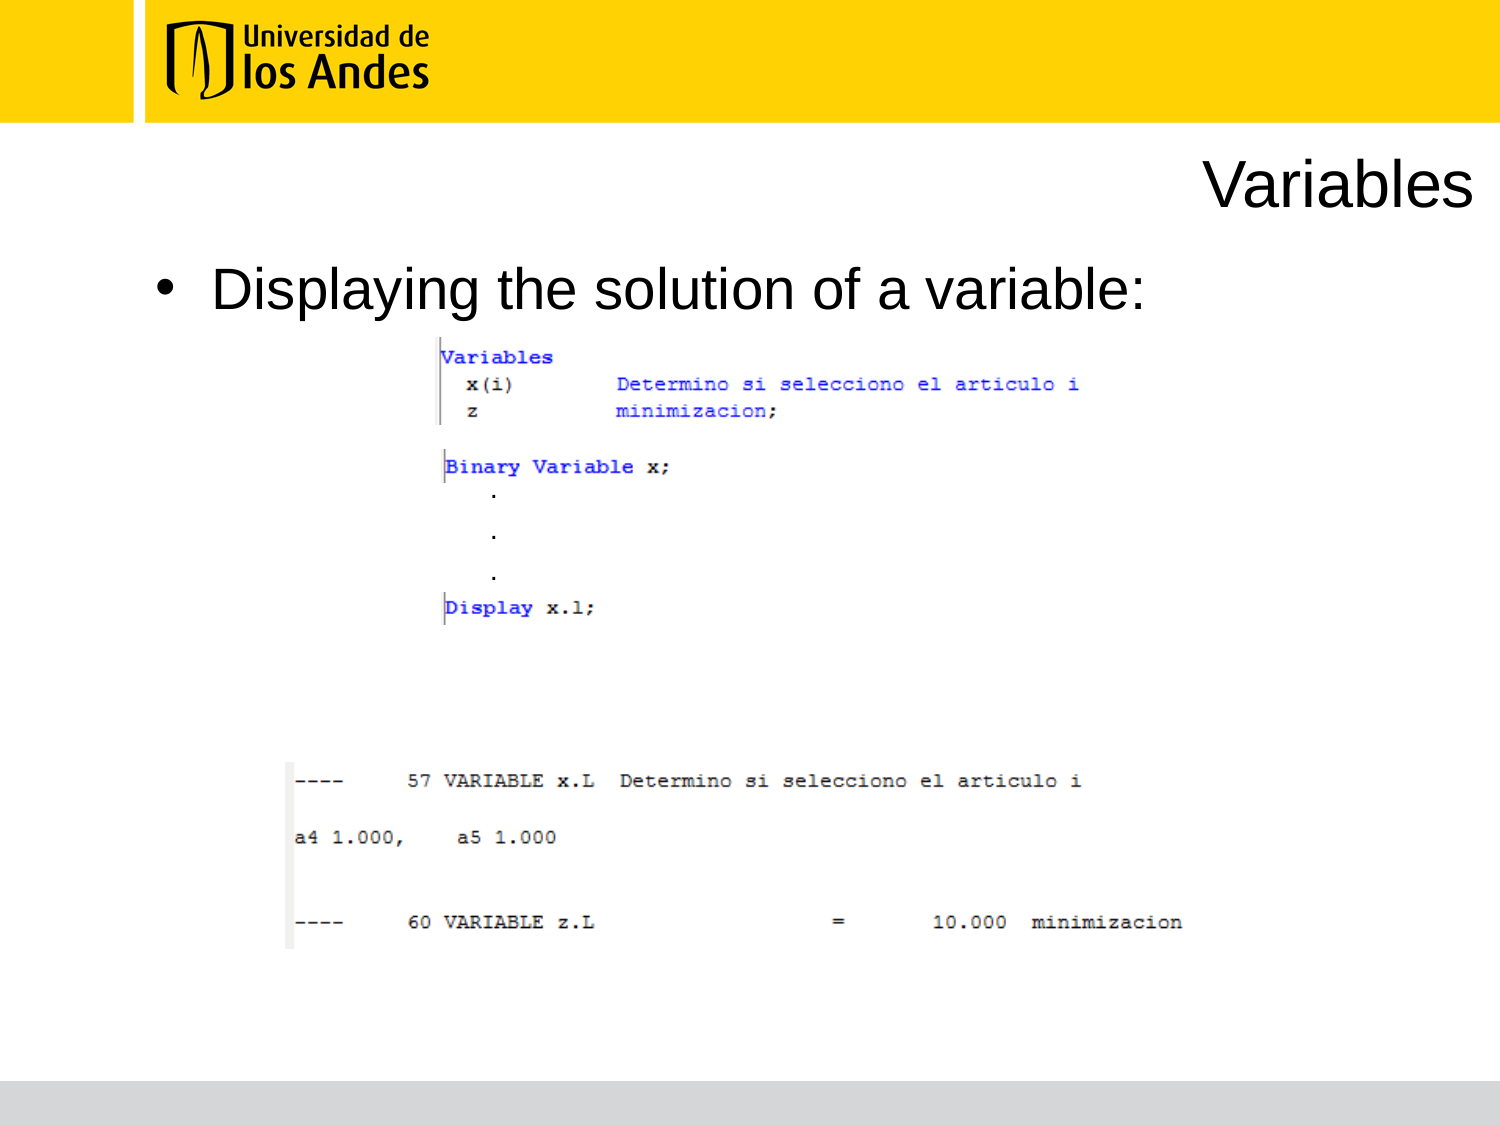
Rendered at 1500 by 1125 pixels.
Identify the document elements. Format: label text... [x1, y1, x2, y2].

title Variables [140, 125, 1491, 238]
list Displaying the solution of a variable: [140, 243, 1491, 1101]
picture [285, 762, 1201, 949]
picture [441, 591, 605, 626]
picture [441, 449, 677, 483]
picture [0, 0, 1500, 1081]
picture [435, 337, 1088, 426]
text_box . . . [475, 492, 514, 590]
